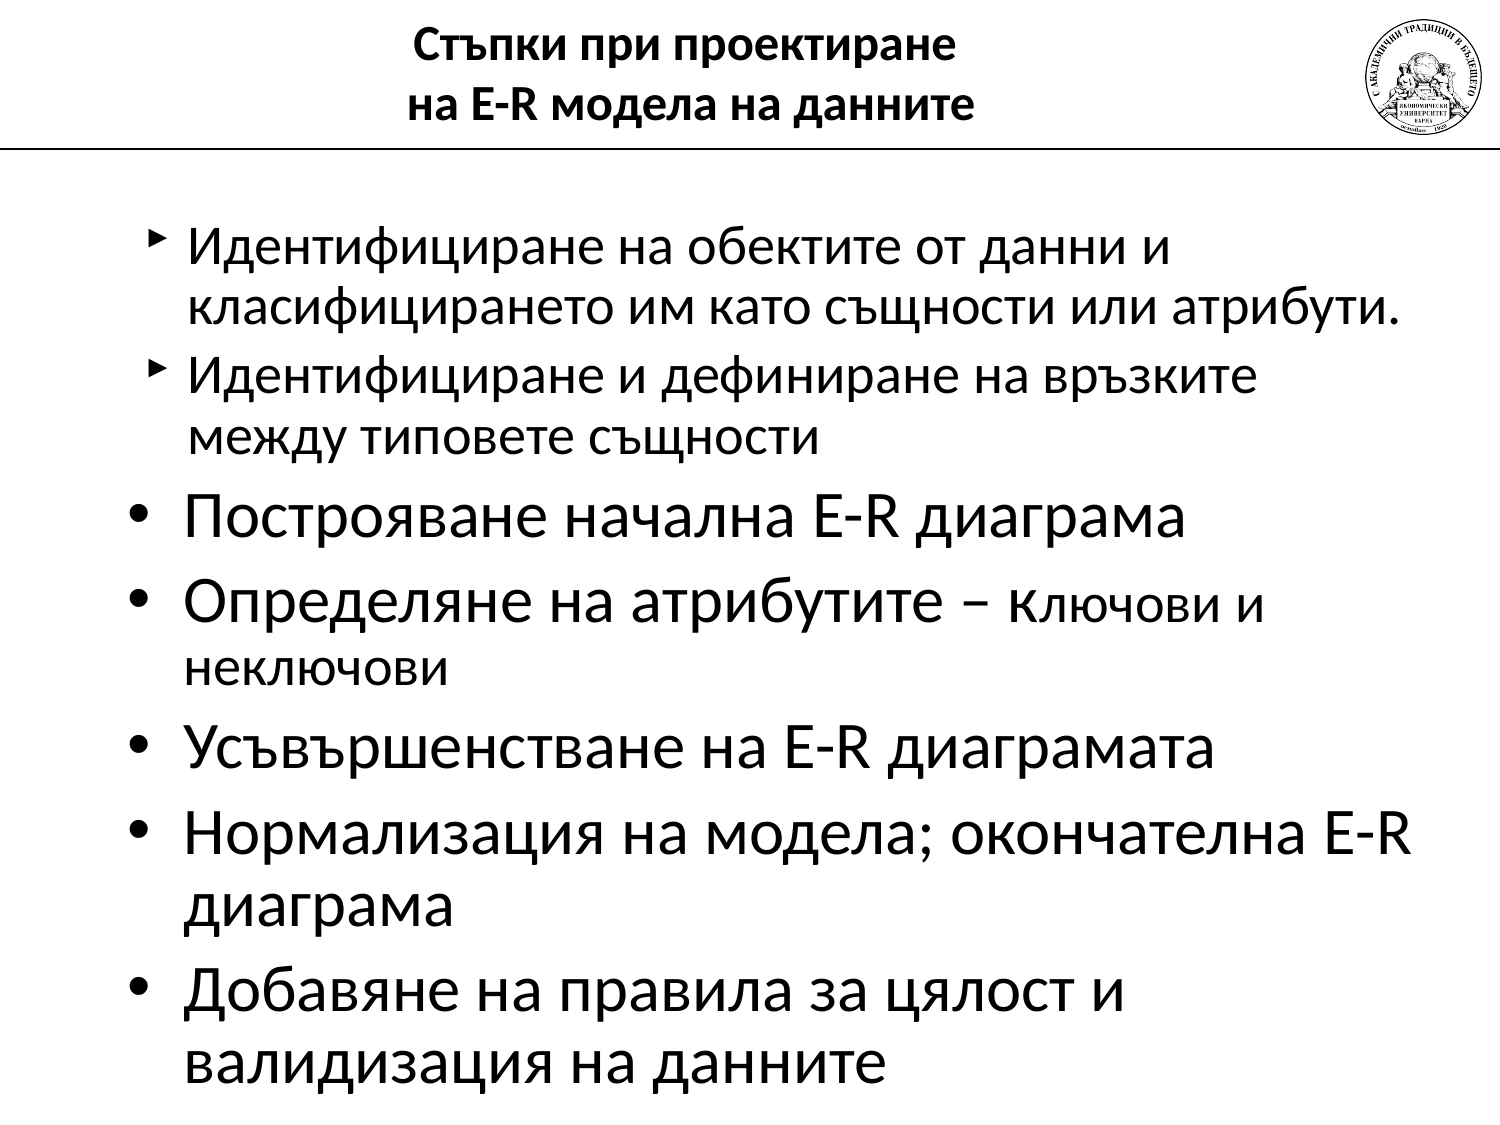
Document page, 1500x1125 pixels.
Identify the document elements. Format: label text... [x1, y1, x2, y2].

picture [1365, 19, 1482, 135]
list Идентифициране на обектите от данни и класифицирането им като същности или атрибути. Идентифициране и дефиниране на връзките между типовете същности Построяване начална E-R диаграма Определяне на атрибутите – ключови и неключови Усъвършенстване на E-R диаграмата Нормализация на модела; окончателна E-R диаграма Добавяне на правила за цялост и валидизация на данните [112, 208, 1447, 1083]
title Стъпки при проектиране на E-R модела на данните [41, 1, 1342, 139]
